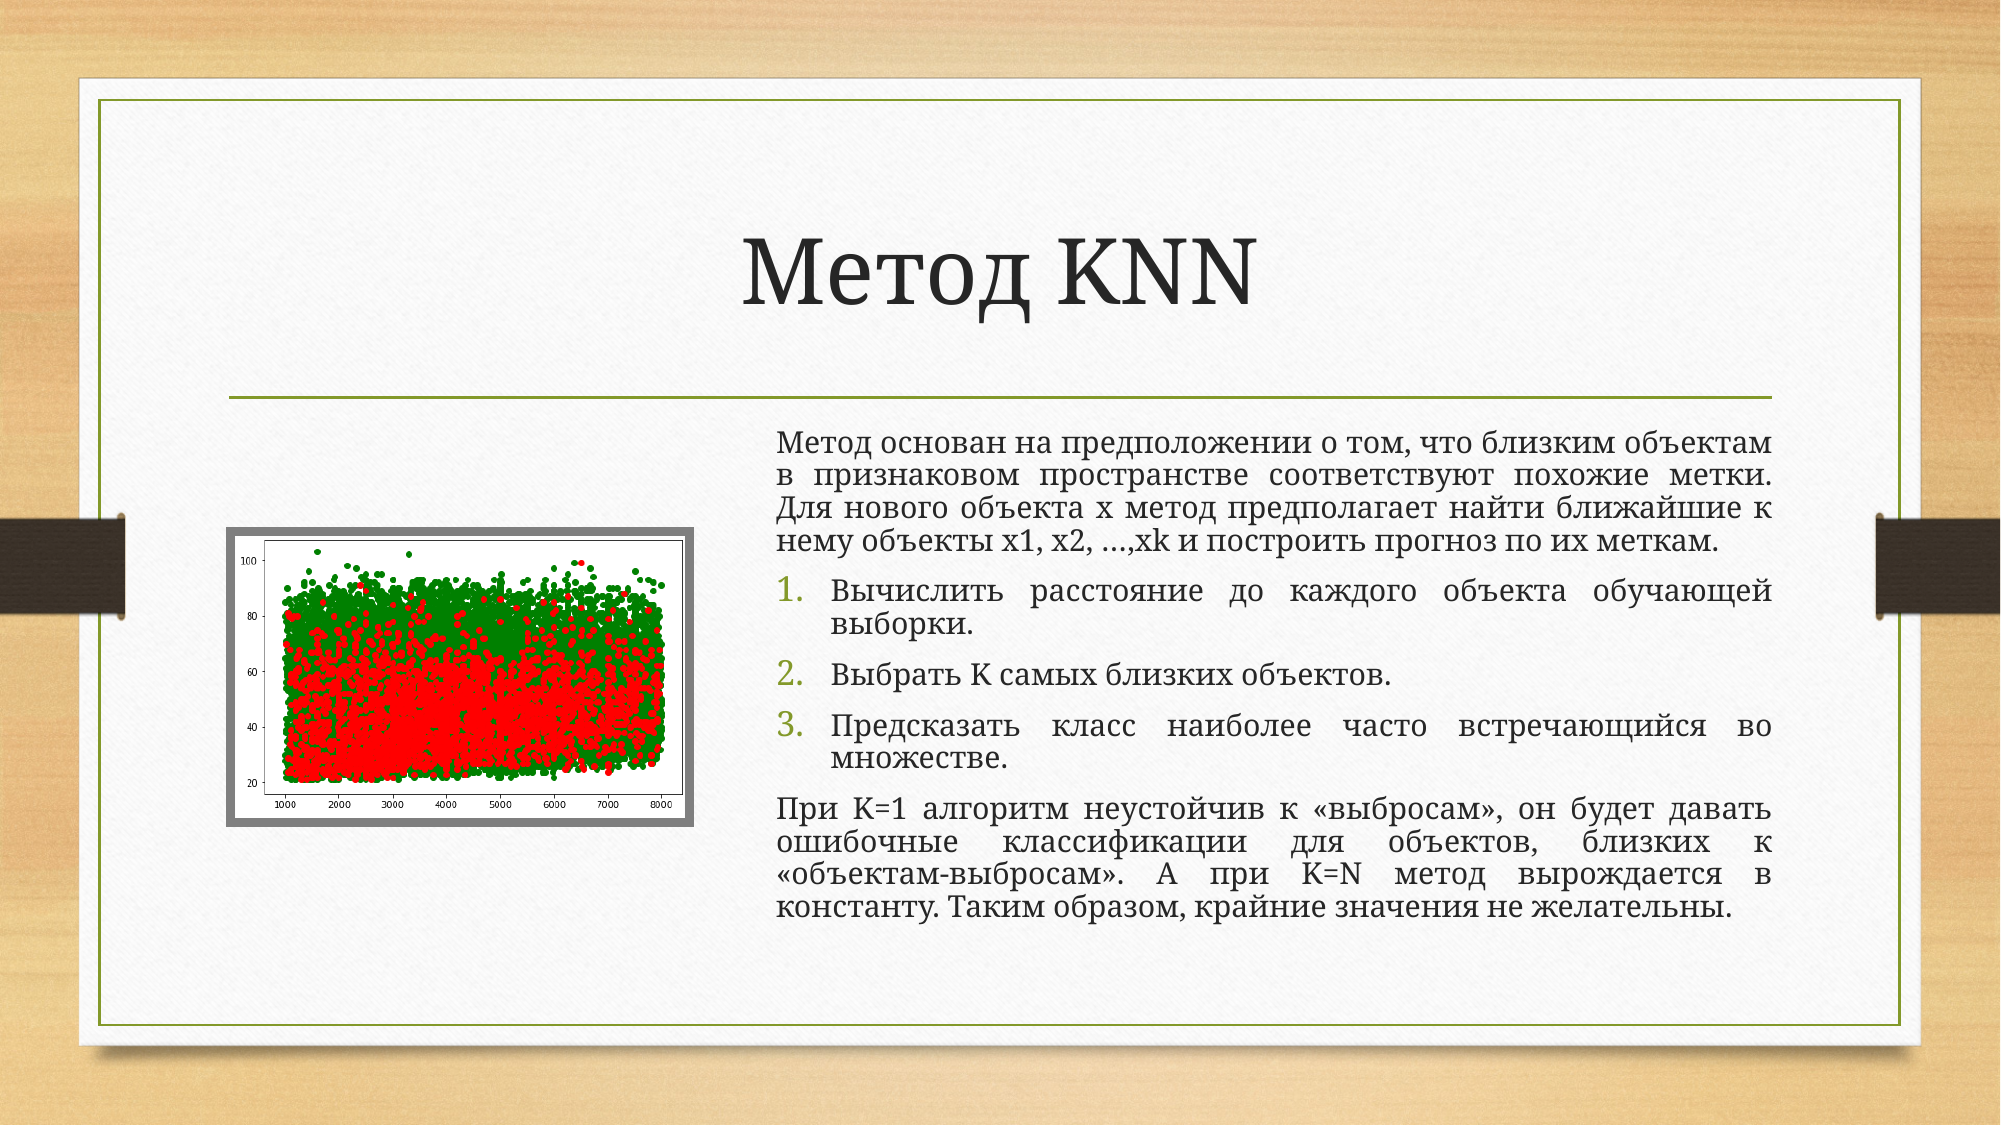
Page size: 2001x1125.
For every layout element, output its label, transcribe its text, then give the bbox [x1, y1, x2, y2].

picture [0, 0, 2001, 1125]
list Метод основан на предположении о том, что близким объектам в признаковом пространстве соответствуют похожие метки. Для нового объекта х метод предполагает найти ближайшие к нему объекты х1, х2, …,хk и построить прогноз по их меткам. Вычислить расстояние до каждого объекта обучающей выборки. Выбрать K самых близких объектов. Предсказать класс наиболее часто встречающийся во множестве. При K=1 алгоритм неустойчив к «выбросам», он будет давать ошибочные классификации для объектов, близких к «объектам-выбросам». А при K=N метод вырождается в константу. Таким образом, крайние значения не желательны. [761, 419, 1788, 964]
title Метод KNN [212, 161, 1788, 375]
